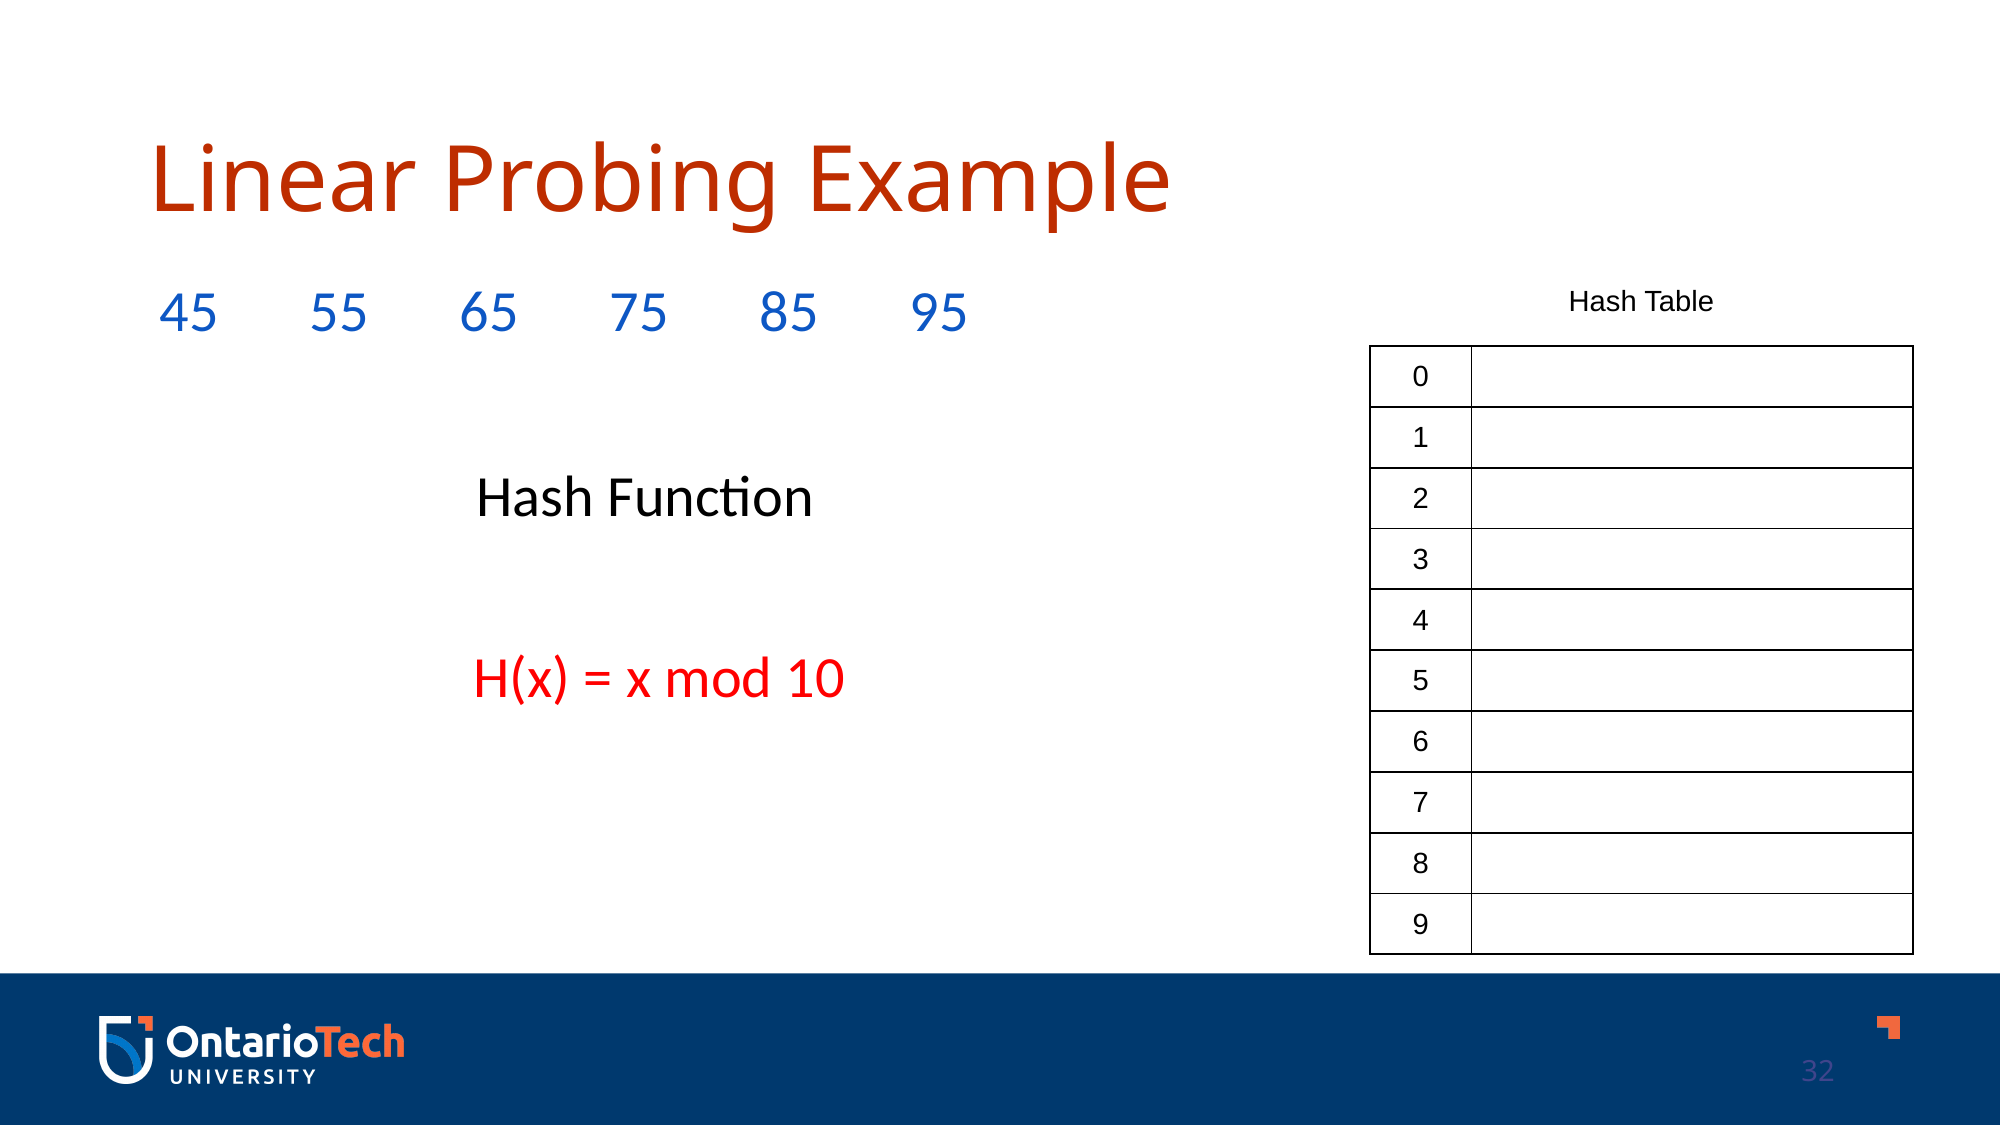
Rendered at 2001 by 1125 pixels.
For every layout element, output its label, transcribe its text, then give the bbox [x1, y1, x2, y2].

text_box Hash Table [1553, 275, 1730, 326]
text_box 45 55 65 75 85 95 [145, 266, 1146, 351]
text_box Hash Function [145, 450, 1146, 536]
table_cell [1472, 529, 1912, 588]
table_cell 9 [1371, 894, 1471, 953]
table_header 0 [1371, 347, 1471, 406]
table_cell 5 [1371, 651, 1471, 710]
table_cell [1472, 408, 1912, 467]
table_cell [1472, 894, 1912, 953]
table_header [1472, 347, 1912, 406]
table_cell [1472, 712, 1912, 771]
table_cell 7 [1371, 773, 1471, 832]
table_cell [1472, 651, 1912, 710]
table_cell [1472, 834, 1912, 893]
table_cell 4 [1371, 590, 1471, 649]
table_cell 1 [1371, 408, 1471, 467]
text_box Linear Probing Example [133, 49, 1834, 238]
text_box H(x) = x mod 10 [459, 631, 885, 716]
text_box 32 [1433, 1025, 1850, 1100]
table_cell 3 [1371, 529, 1471, 588]
table_cell 8 [1371, 834, 1471, 893]
table_cell [1472, 773, 1912, 832]
table_cell 6 [1371, 712, 1471, 771]
table_cell [1472, 469, 1912, 528]
picture [1877, 1016, 1900, 1039]
picture [99, 1016, 404, 1084]
table_cell [1472, 590, 1912, 649]
table_cell 2 [1371, 469, 1471, 528]
